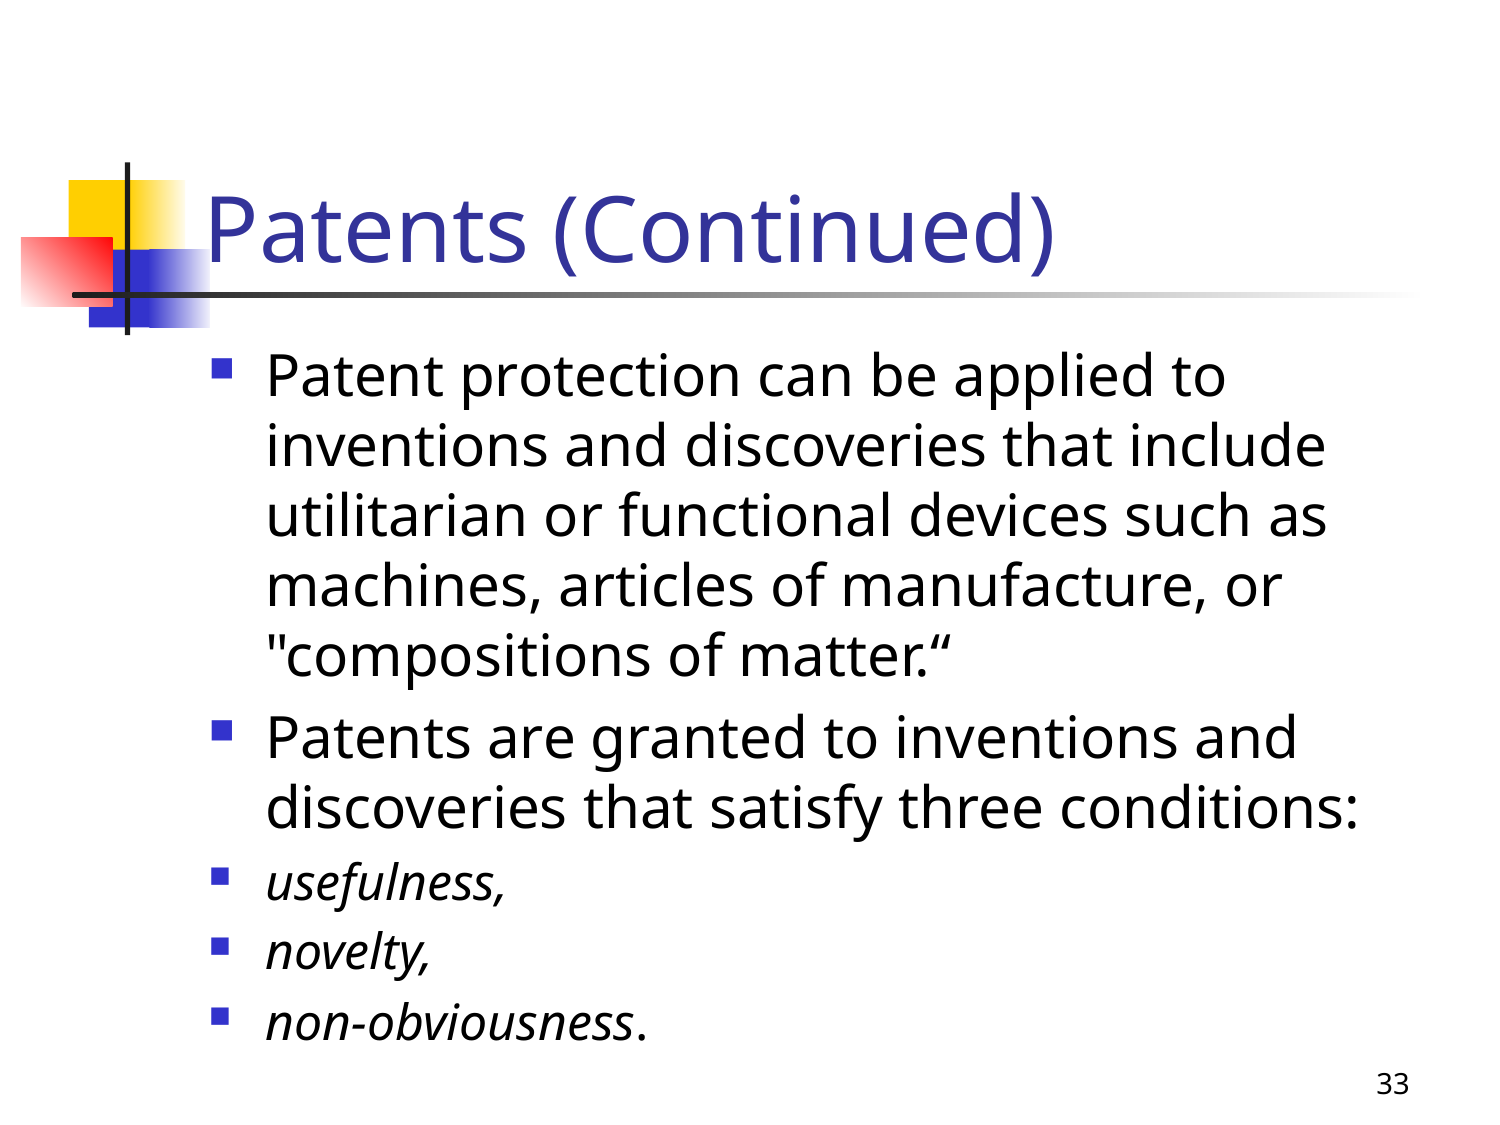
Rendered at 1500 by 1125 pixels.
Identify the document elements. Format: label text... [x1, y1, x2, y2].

title Patents (Continued) [188, 101, 1468, 289]
slide_number 33 [1112, 1037, 1425, 1113]
list Patent protection can be applied to inventions and discoveries that include utilitarian or functional devices such as machines, articles of manufacture, or "compositions of matter.“ Patents are granted to inventions and discoveries that satisfy three conditions: usefulness, novelty, non-obviousness. [193, 331, 1469, 1006]
